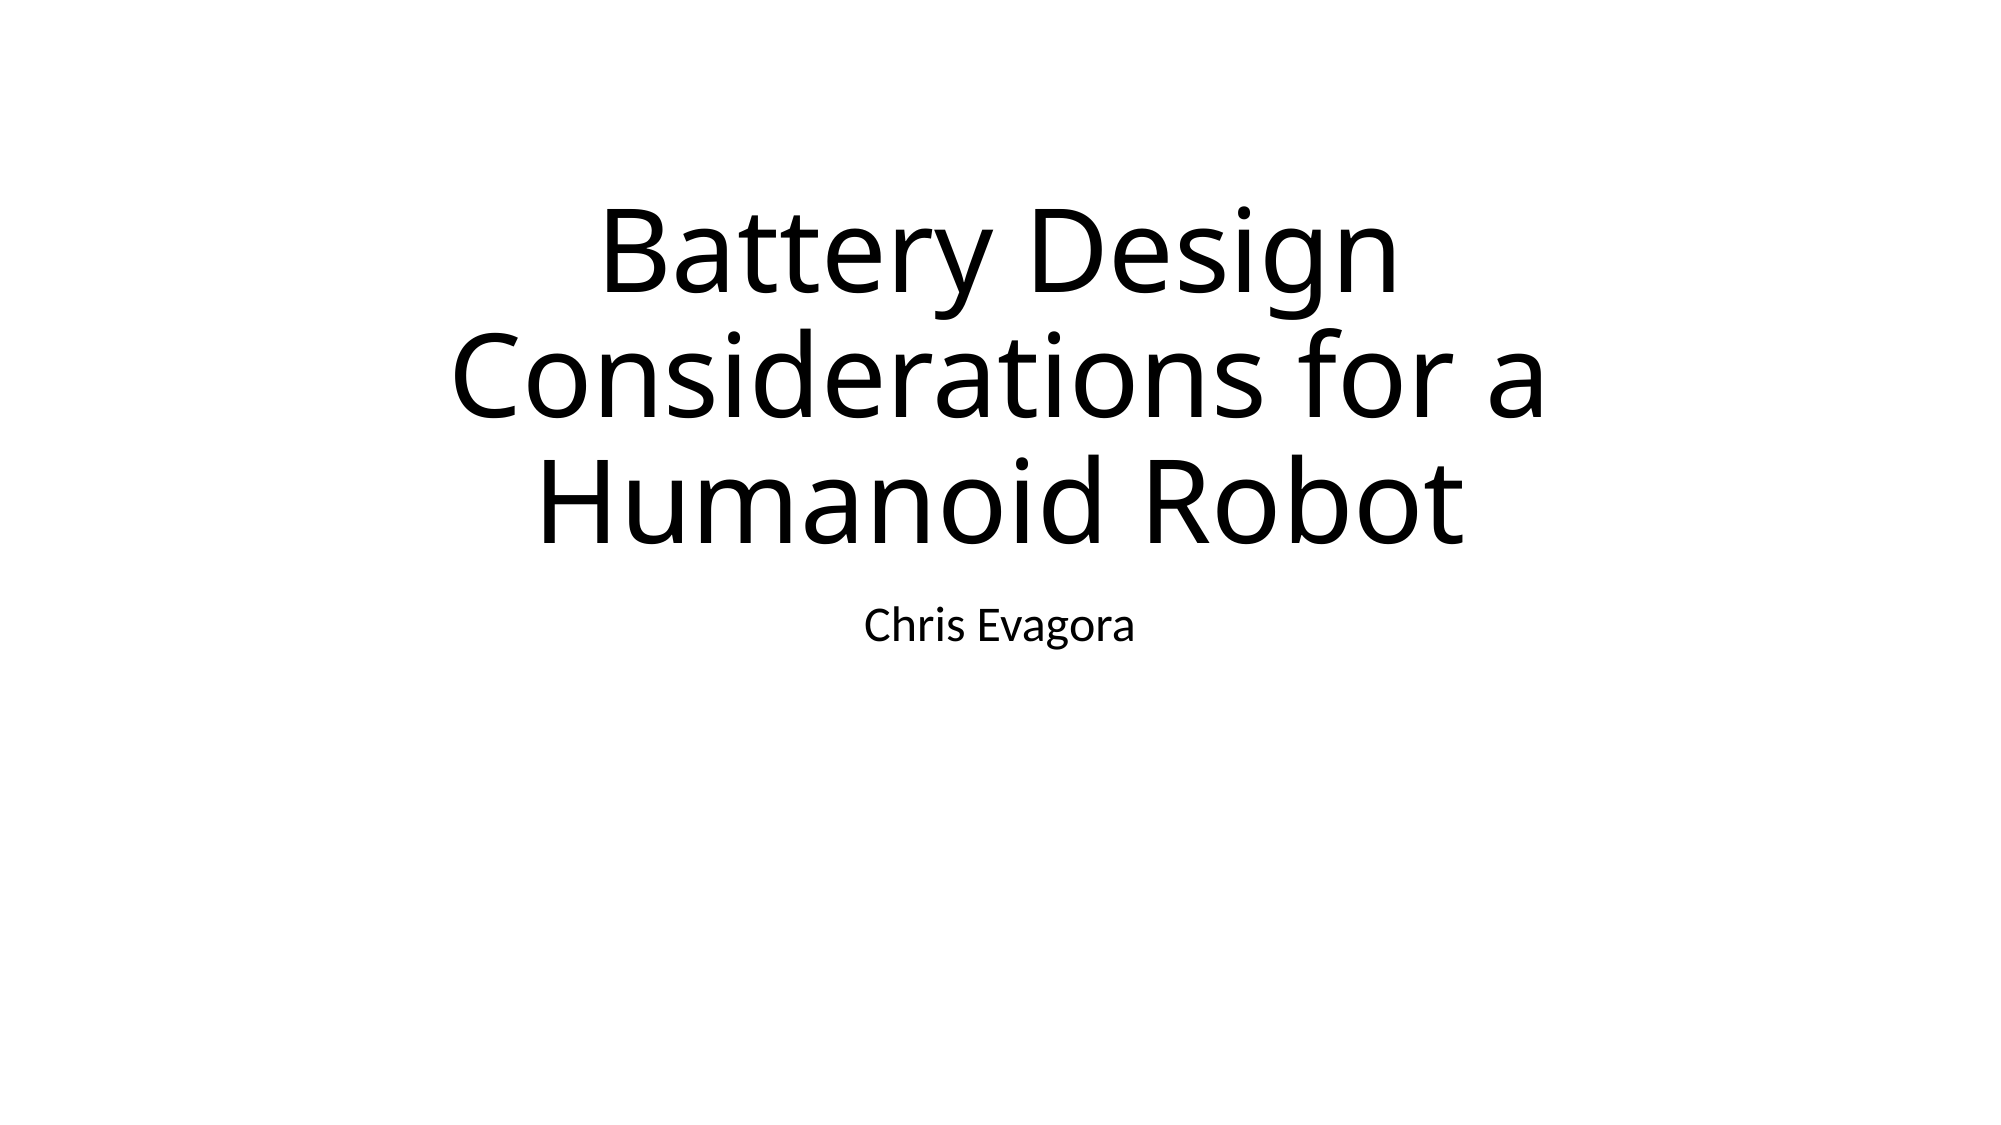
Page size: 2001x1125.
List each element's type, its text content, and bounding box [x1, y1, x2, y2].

subtitle Chris Evagora [249, 590, 1750, 863]
title Battery Design Considerations for a Humanoid Robot [249, 184, 1750, 576]
